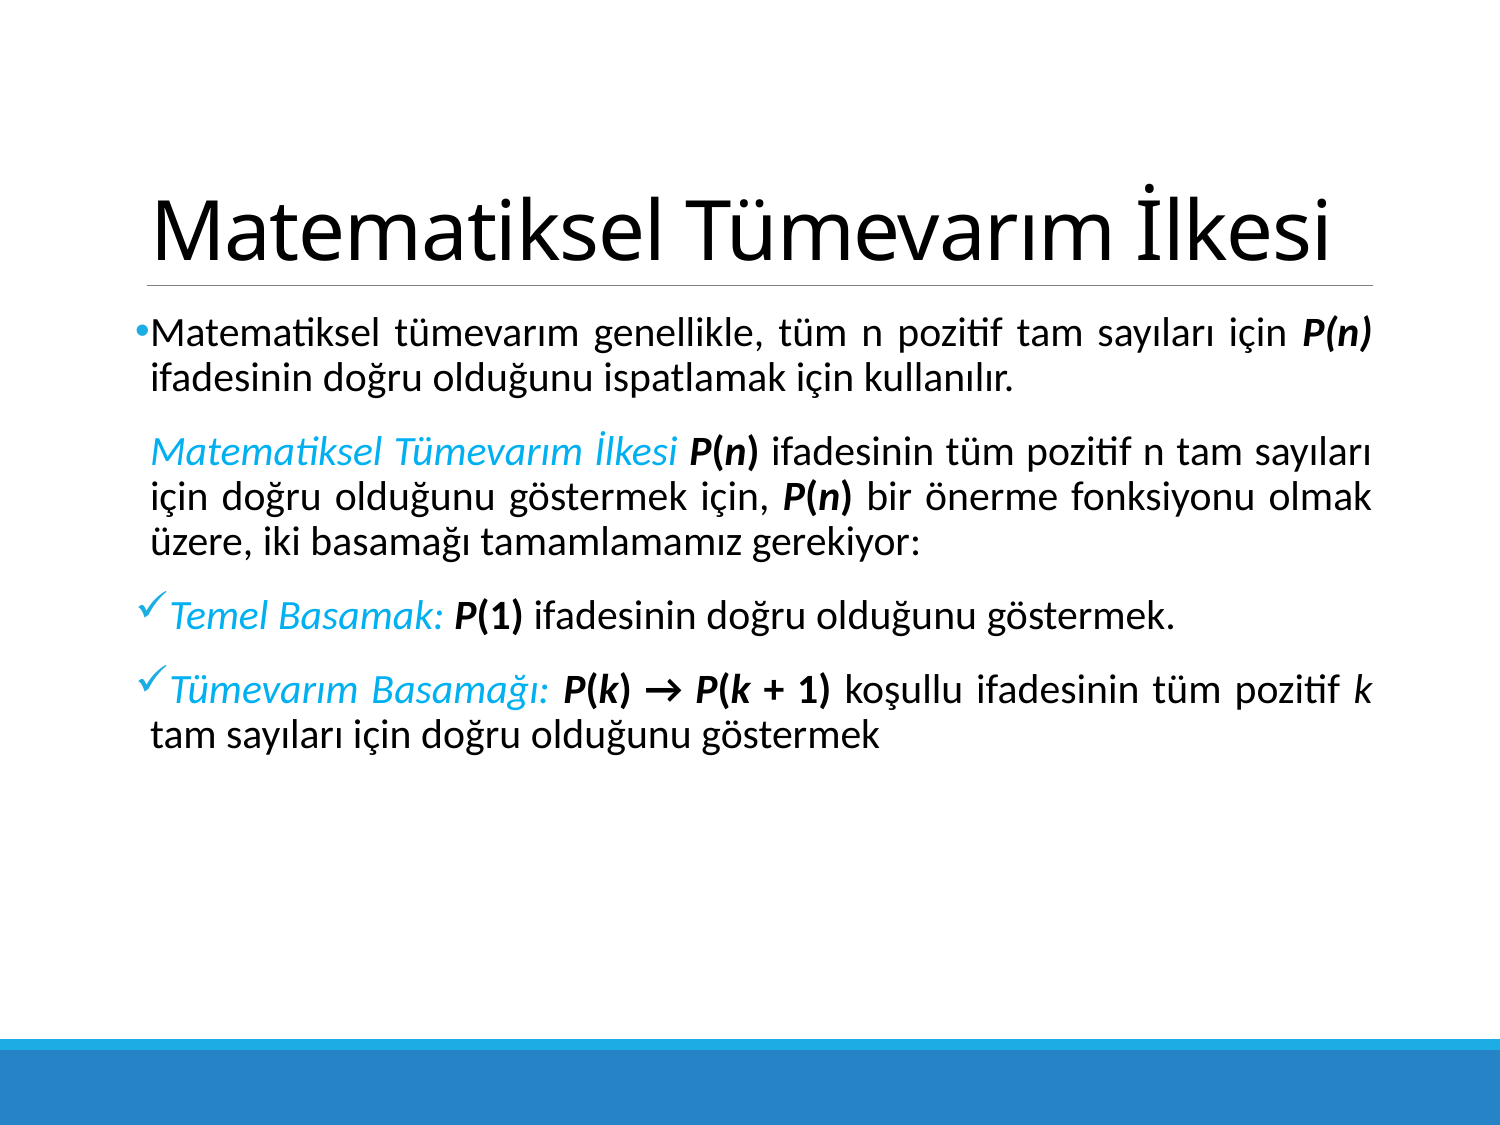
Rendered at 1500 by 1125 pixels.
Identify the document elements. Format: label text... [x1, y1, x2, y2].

title Matematiksel Tümevarım İlkesi [135, 47, 1373, 285]
list Matematiksel tümevarım genellikle, tüm n pozitif tam sayıları için P(n) ifadesinin doğru ol­duğunu ispatlamak için kullanılır. Matematiksel Tümevarım İlkesi P(n) ifadesinin tüm pozitif n tam sayıları için doğru olduğunu göstermek için, P(n) bir önerme fonksiyonu olmak üzere, iki basamağı tamamlamamız gerekiyor: Temel Basamak: P(1) ifadesinin doğru olduğunu göstermek. Tümevarım Basamağı: P(k) → P(k + 1) koşullu ifadesinin tüm pozitif k tam sayıları için doğru olduğunu göstermek [135, 302, 1373, 963]
